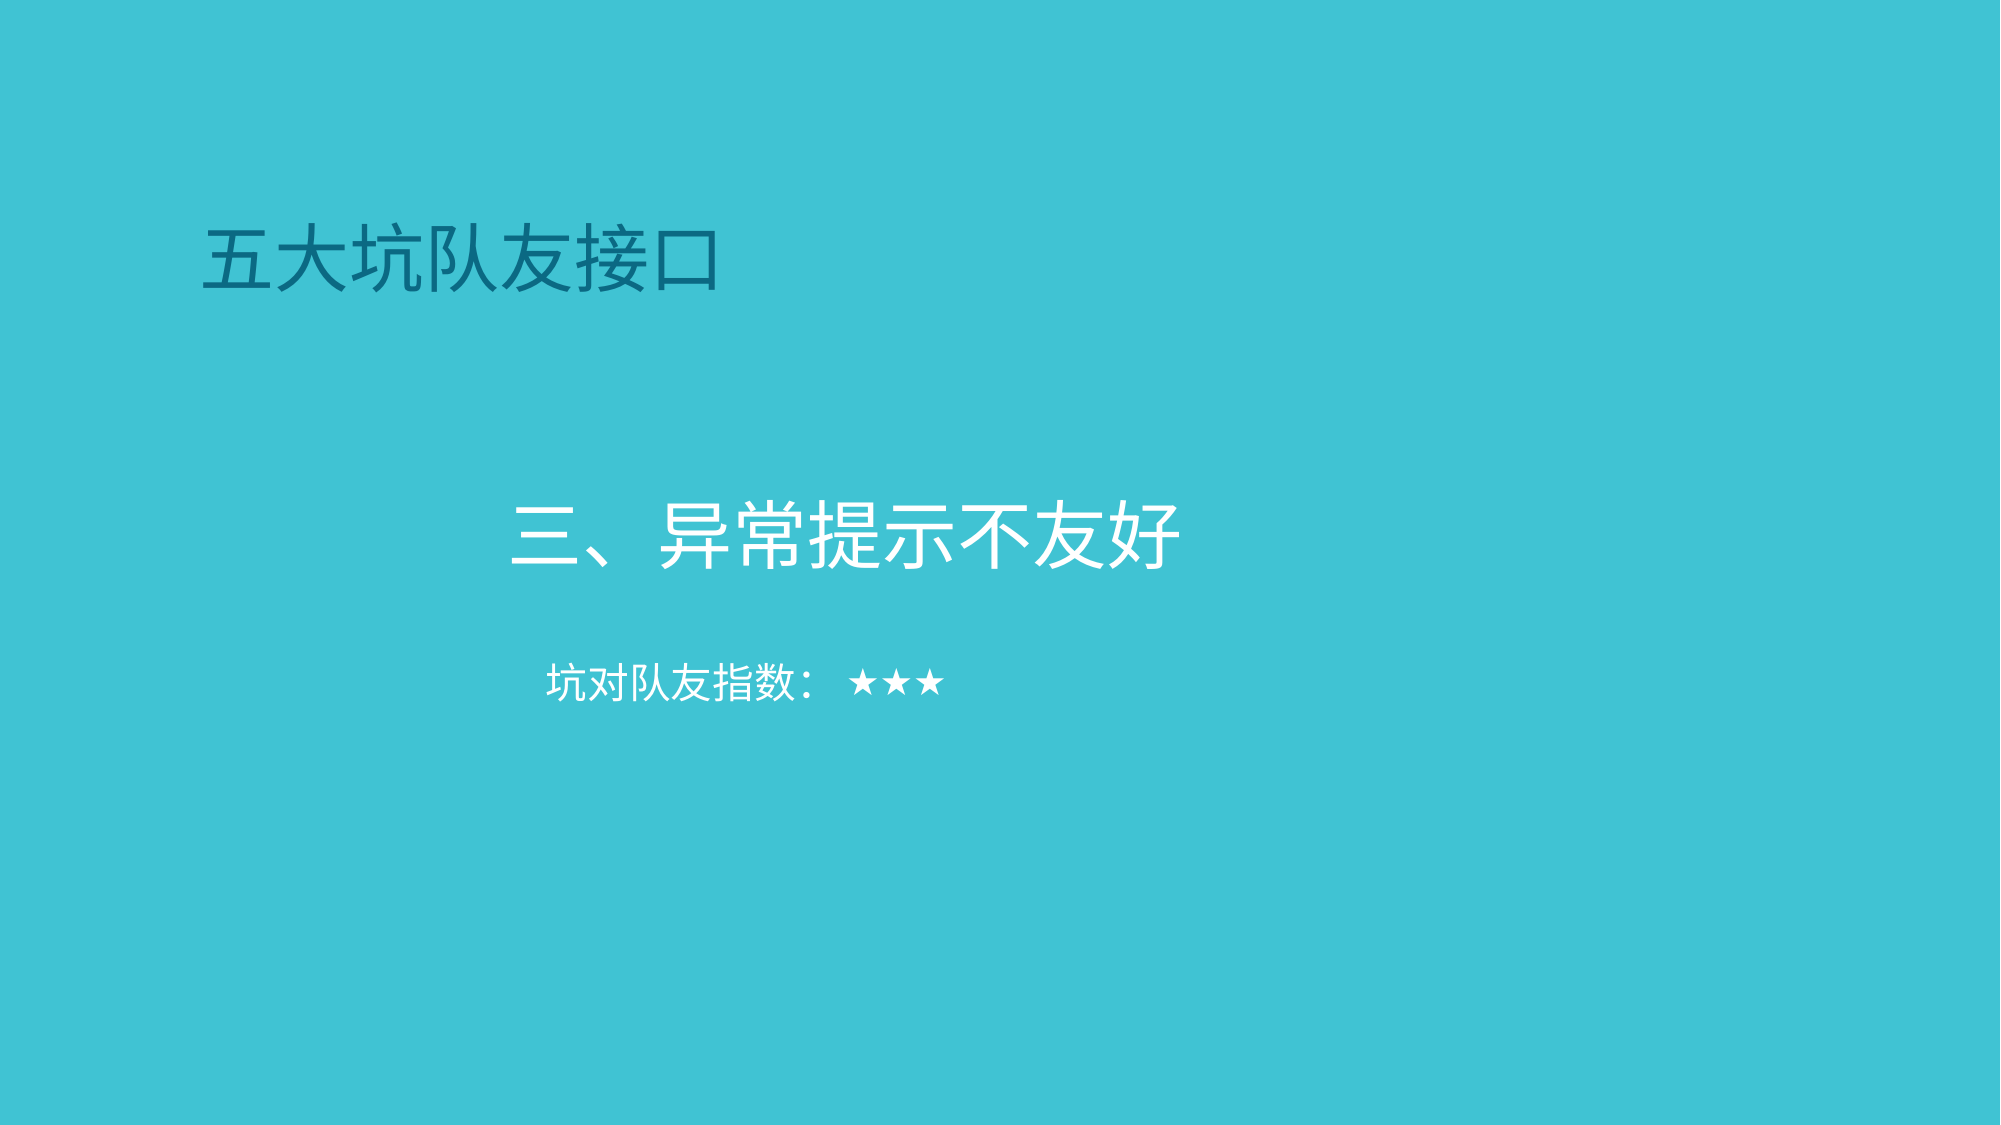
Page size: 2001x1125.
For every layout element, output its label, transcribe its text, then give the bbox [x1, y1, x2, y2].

text_box ★★★ [831, 650, 982, 711]
text_box 三、异常提示不友好 [492, 480, 1215, 586]
text_box 五大坑队友接口 [184, 204, 750, 310]
text_box 坑对队友指数： [530, 649, 822, 715]
